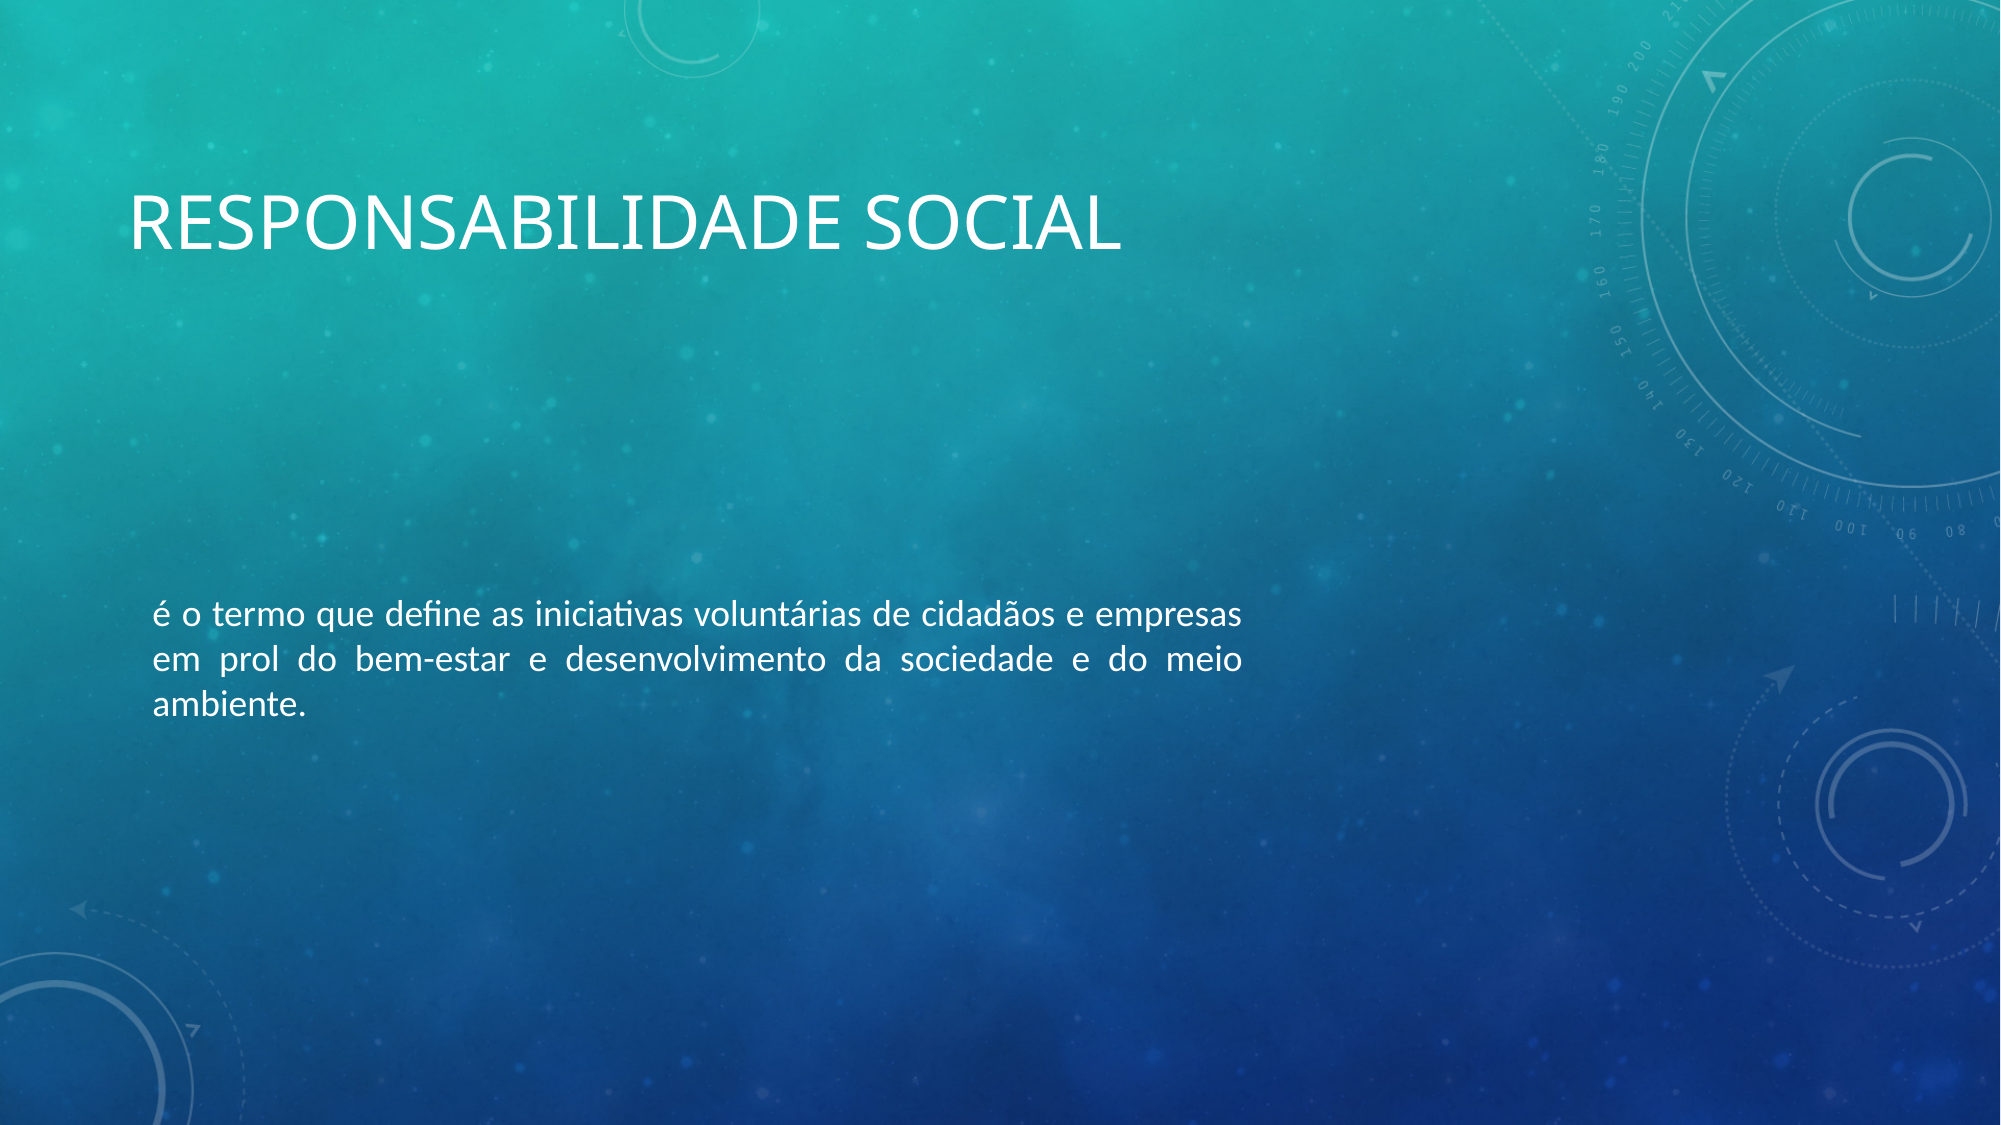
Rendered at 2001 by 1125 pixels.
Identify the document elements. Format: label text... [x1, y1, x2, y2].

picture [0, 0, 2001, 1125]
title Responsabilidade Social [112, 99, 1775, 339]
list é o termo que define as iniciativas voluntárias de cidadãos e empresas em prol do bem-estar e desenvolvimento da sociedade e do meio ambiente. [137, 299, 1259, 1014]
